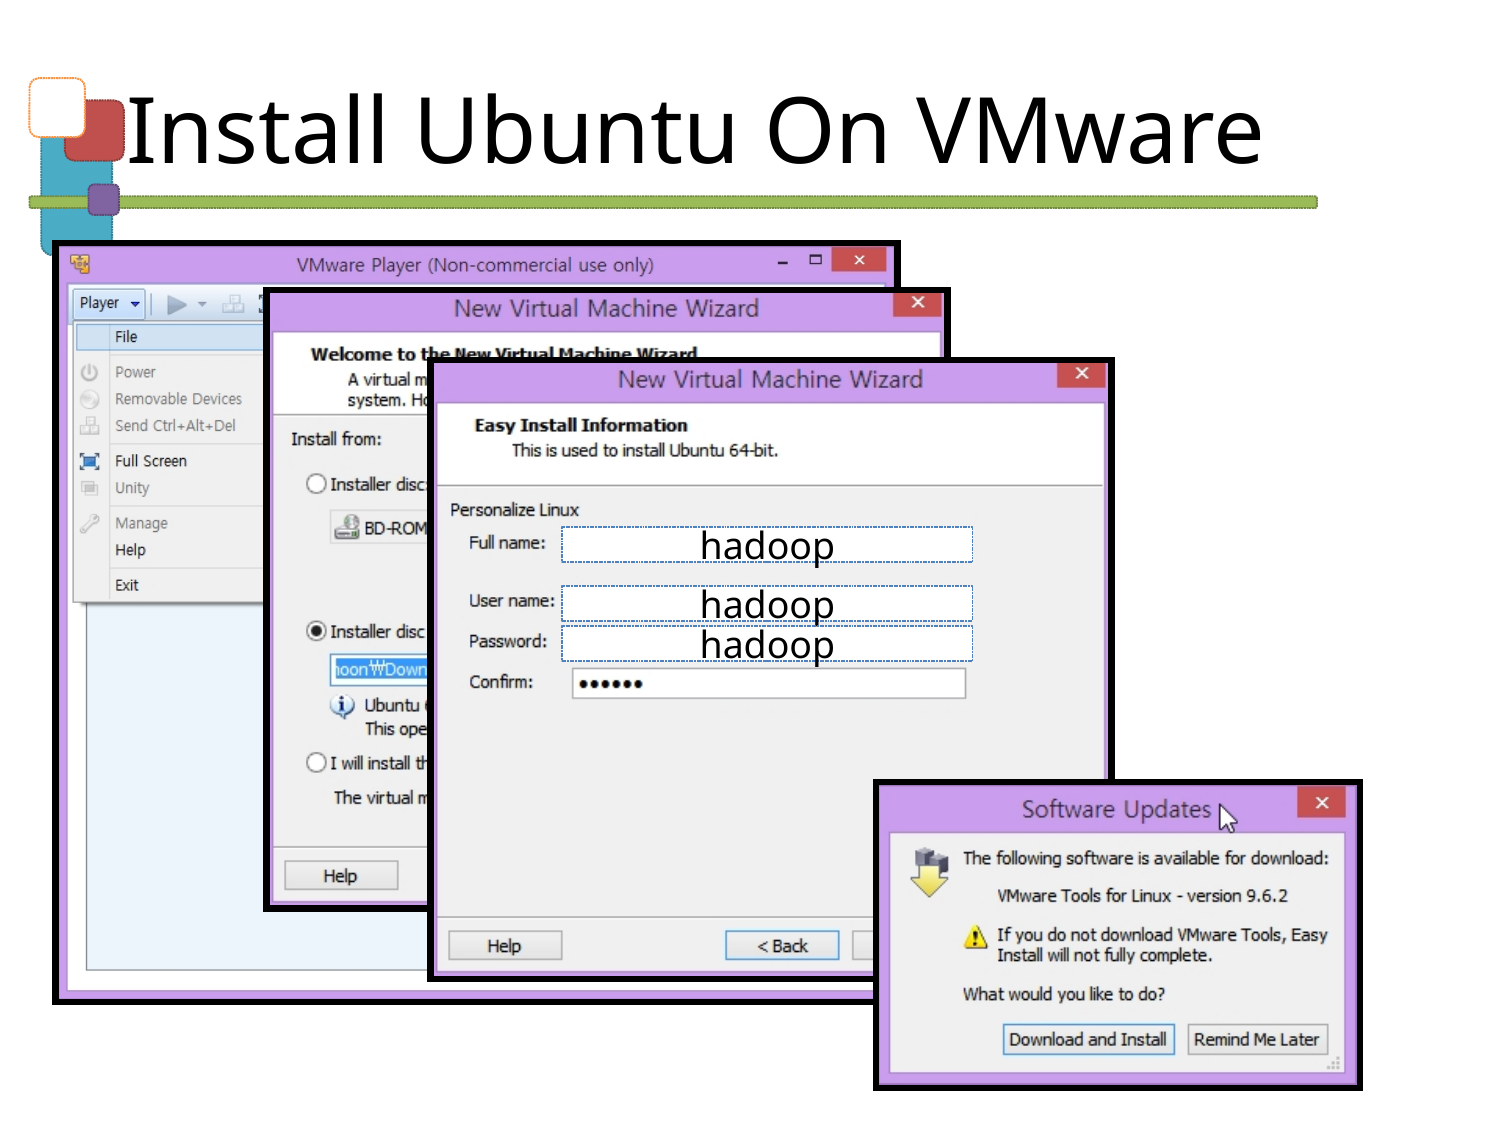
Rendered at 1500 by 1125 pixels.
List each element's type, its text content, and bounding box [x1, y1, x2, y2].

text_box Install Ubuntu On VMware [112, 45, 1425, 208]
picture [58, 245, 1358, 1086]
